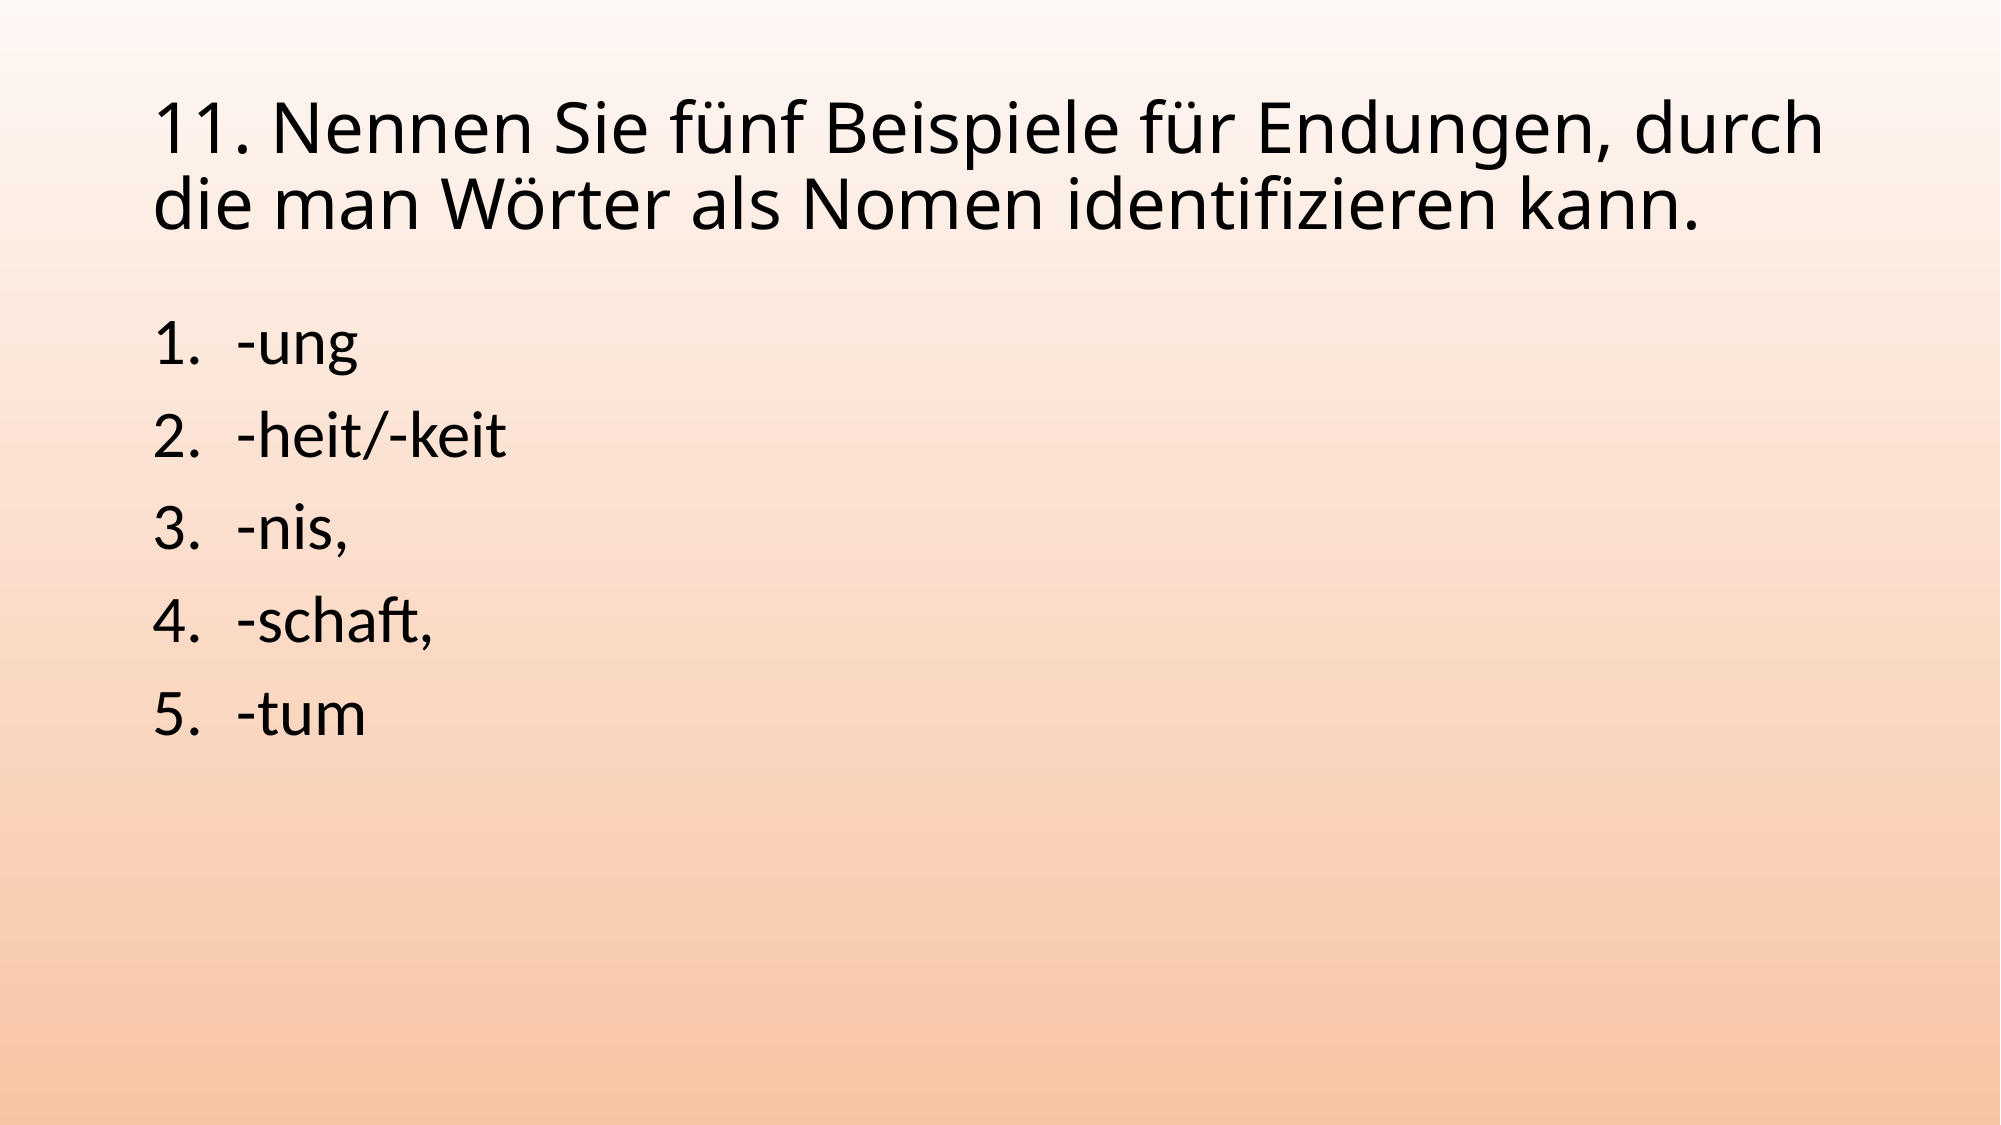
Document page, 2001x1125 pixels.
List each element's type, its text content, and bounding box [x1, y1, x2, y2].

title 11. Nennen Sie fünf Beispiele für Endungen, durch die man Wörter als Nomen identifizieren kann. [137, 59, 1863, 278]
list -ung -heit/-keit -nis, -schaft, -tum [137, 299, 1863, 1014]
